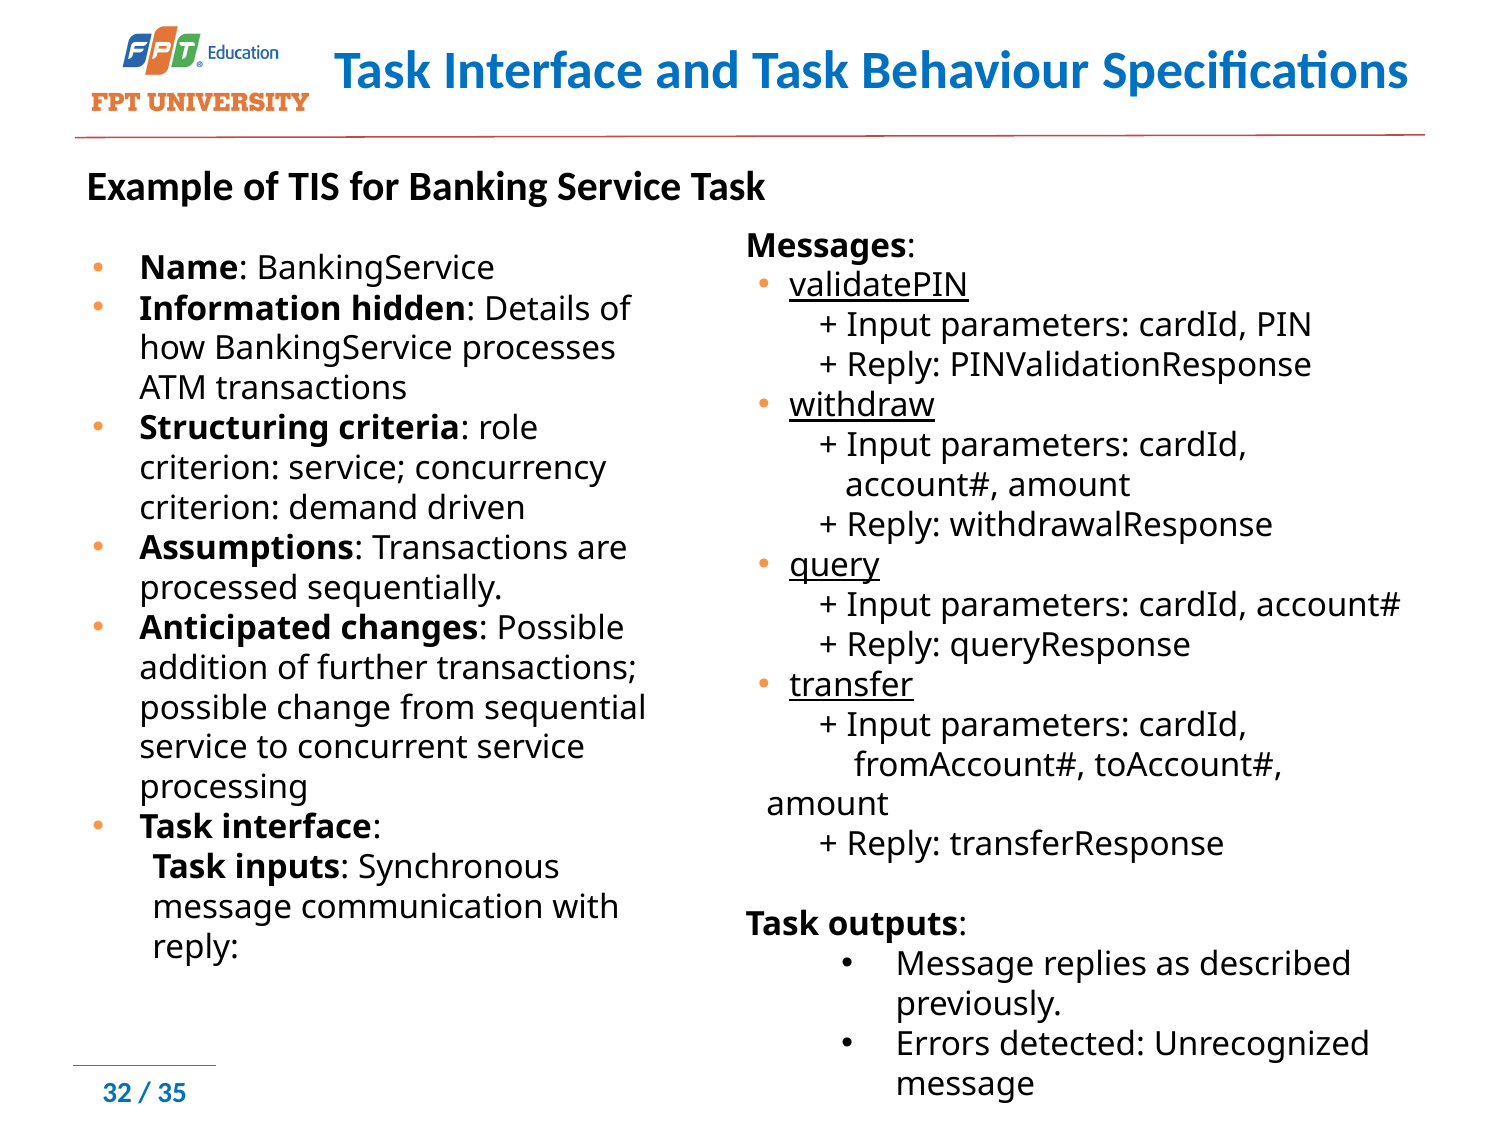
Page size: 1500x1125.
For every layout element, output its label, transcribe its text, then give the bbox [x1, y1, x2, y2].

text_box Example of TIS for Banking Service Task [72, 151, 823, 217]
picture [77, 2, 315, 133]
text_box Messages: validatePIN + Input parameters: cardId, PIN + Reply: PINValidationResponse withdraw + Input parameters: cardId, account#, amount + Reply: withdrawalResponse query + Input parameters: cardId, account# + Reply: queryResponse transfer + Input parameters: cardId, fromAccount#, toAccount#, amount + Reply: transferResponse Task outputs: Message replies as described previously. Errors detected: Unrecognized message [730, 243, 1425, 1083]
text_box Name: BankingService Information hidden: Details of how BankingService processes ATM transactions Structuring criteria: role criterion: service; concurrency criterion: demand driven Assumptions: Transactions are processed sequentially. Anticipated changes: Possible addition of further transactions; possible change from sequential service to concurrent service processing Task interface: Task inputs: Synchronous message communication with reply: [77, 231, 678, 1047]
title Task Interface and Task Behaviour Specifications [315, 0, 1425, 135]
